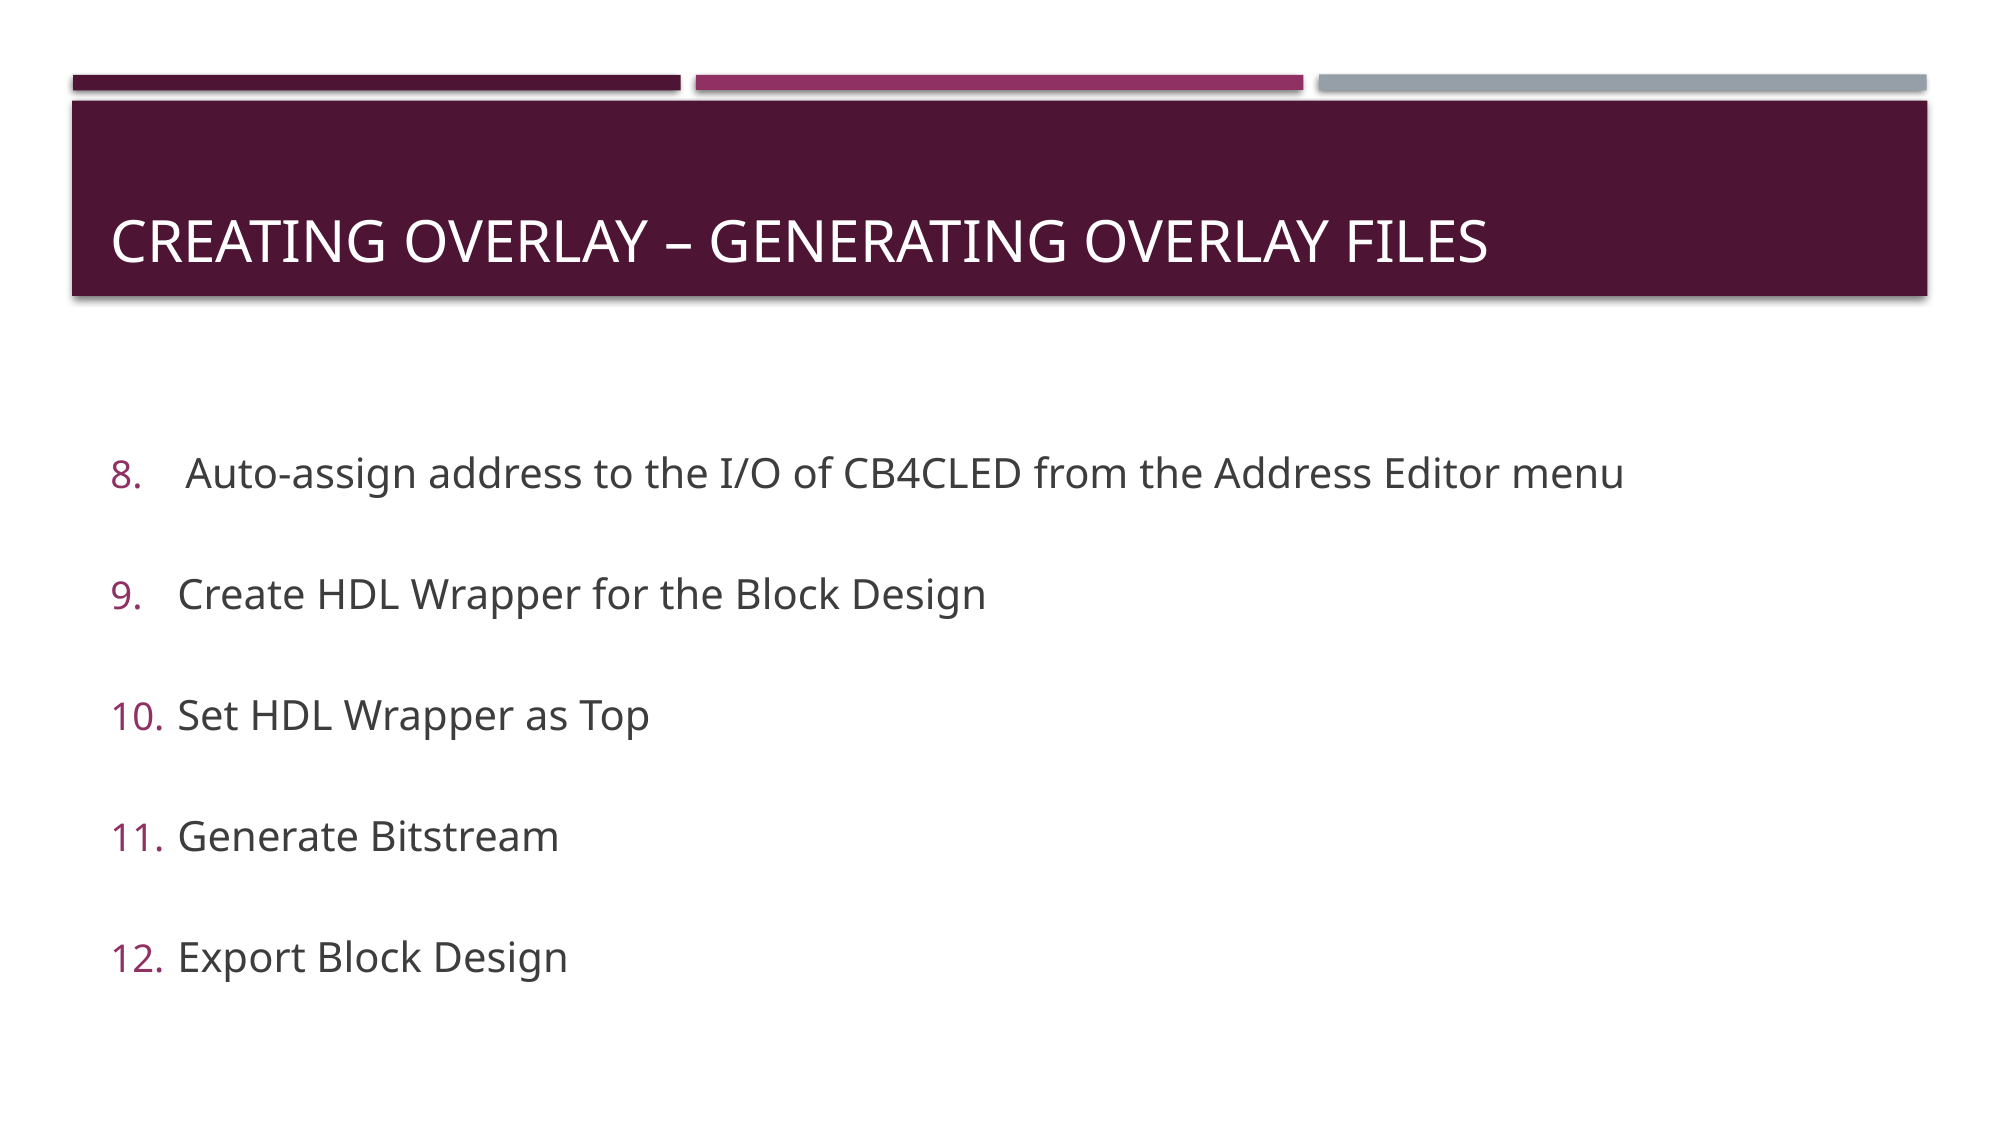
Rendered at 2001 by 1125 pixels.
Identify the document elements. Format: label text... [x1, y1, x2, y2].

list Auto-assign address to the I/O of CB4CLED from the Address Editor menu Create HDL Wrapper for the Block Design Set HDL Wrapper as Top Generate Bitstream Export Block Design [95, 357, 1905, 1092]
title Creating overlay – Generating Overlay files [95, 115, 1905, 282]
